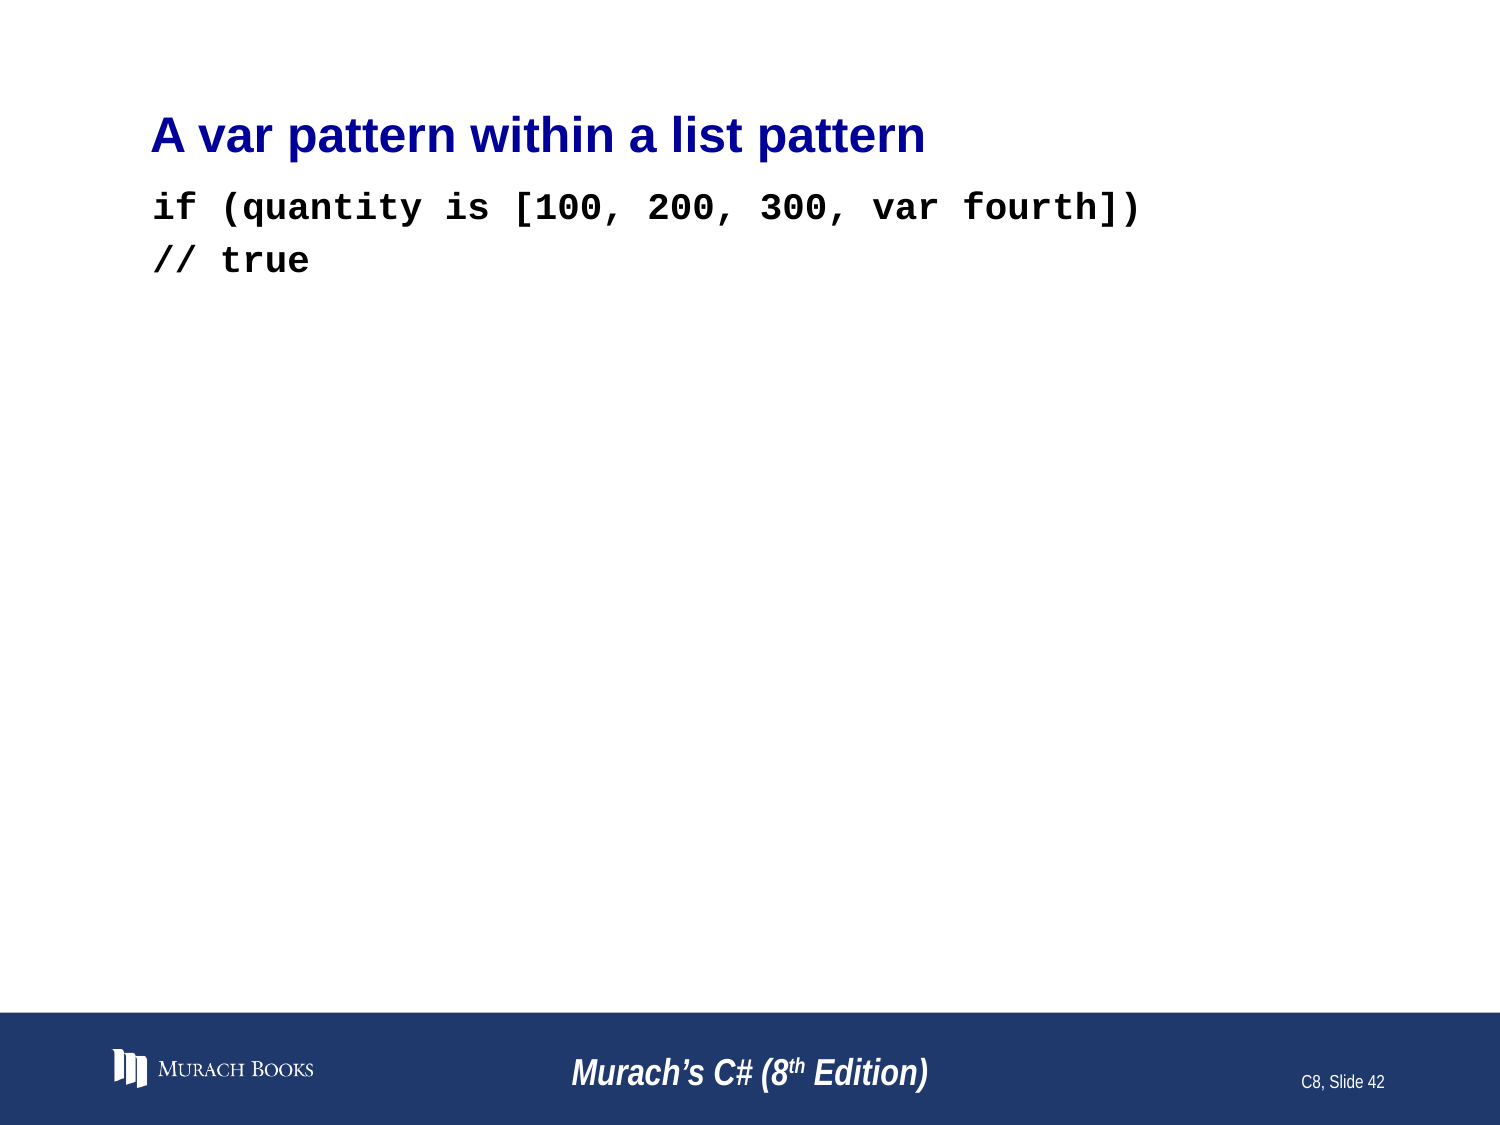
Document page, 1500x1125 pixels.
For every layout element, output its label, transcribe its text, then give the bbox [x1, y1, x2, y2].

footer [12, 1025, 450, 1100]
slide_number C8, Slide 42 [1087, 1025, 1400, 1100]
title A var pattern within a list pattern [150, 102, 1350, 164]
slide_number Murach’s C# (8th Edition) [450, 1025, 1050, 1100]
list if (quantity is [100, 200, 300, var fourth]) // true [137, 174, 1350, 975]
